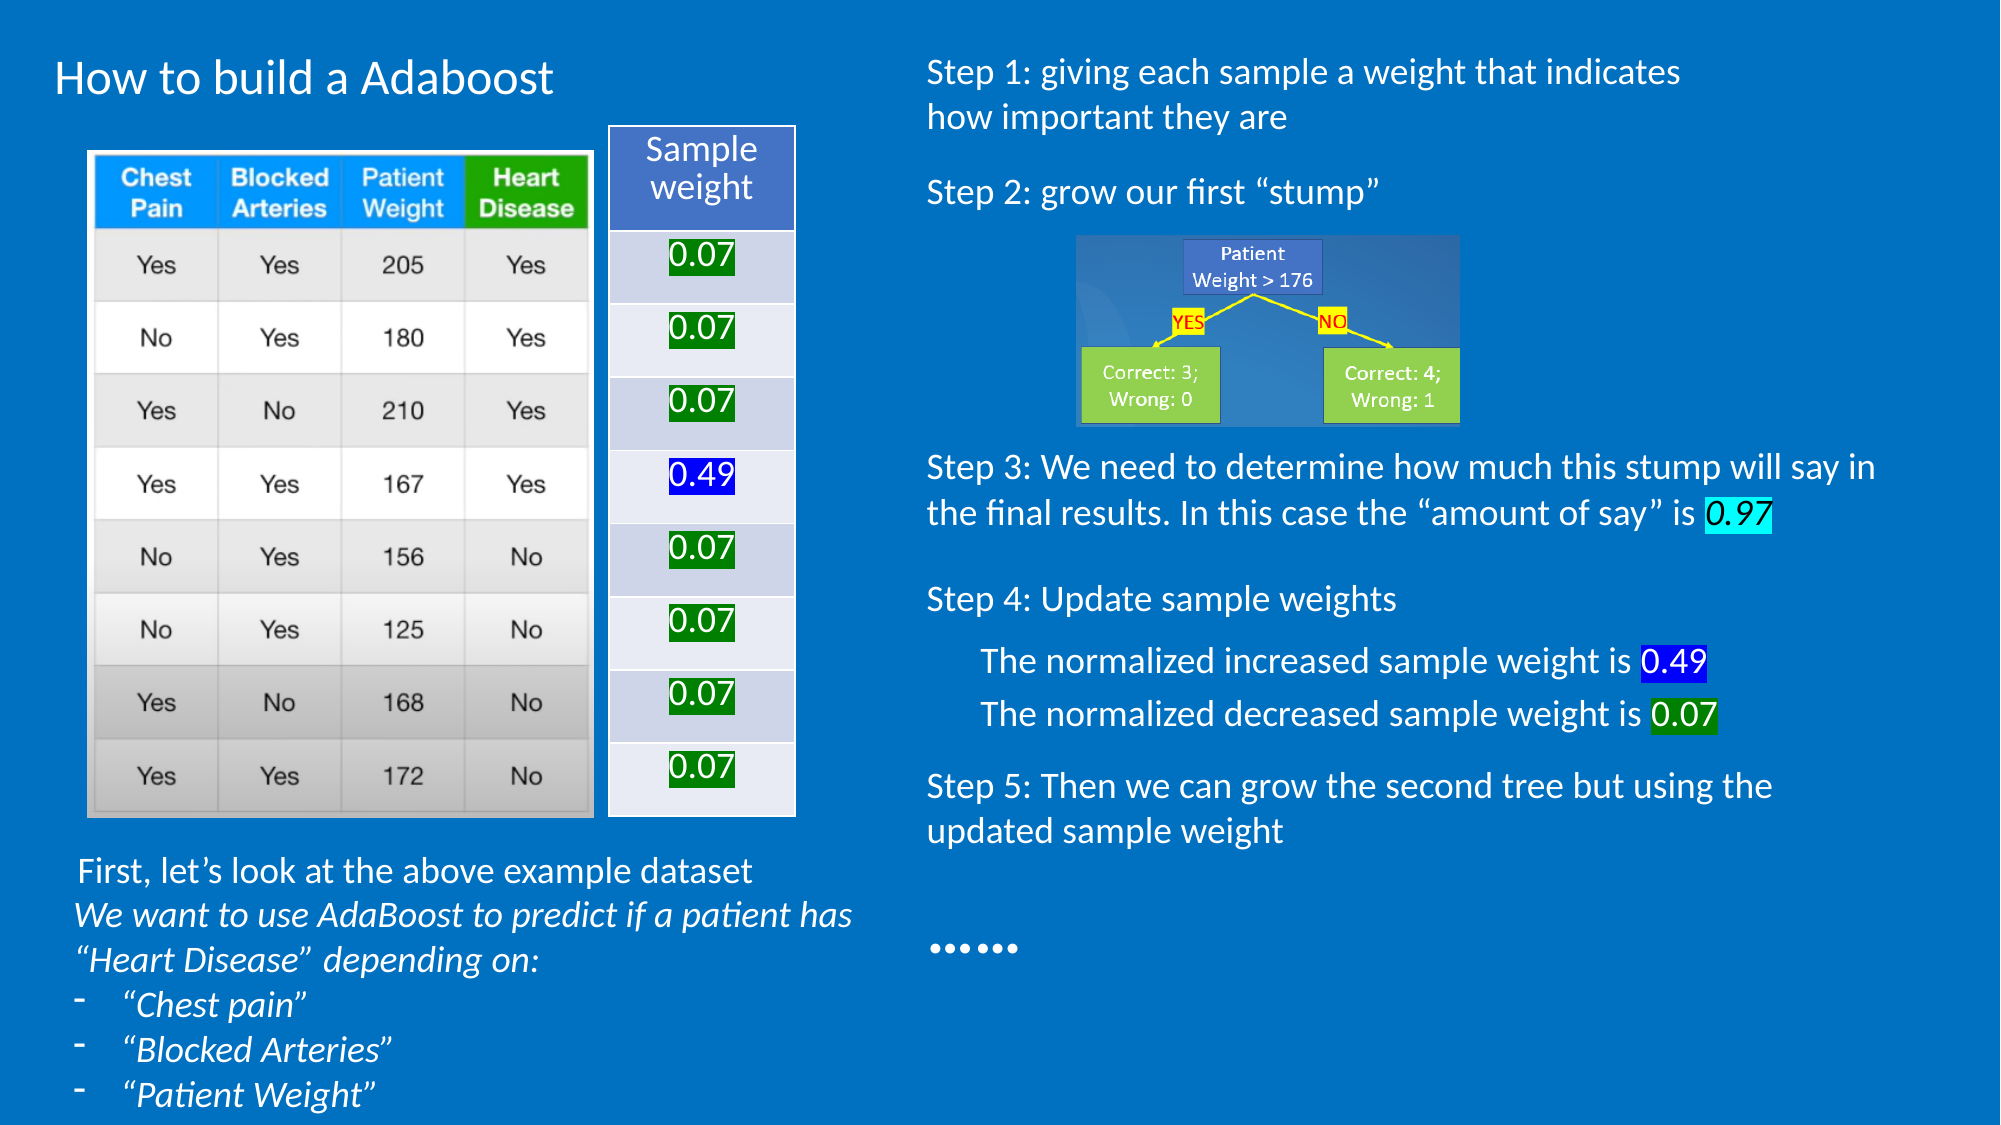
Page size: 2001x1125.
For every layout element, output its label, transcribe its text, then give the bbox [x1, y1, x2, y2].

text_box …… [911, 879, 1890, 975]
text_box Step 3: We need to determine how much this stump will say in the final results. In this case the “amount of say” is 0.97 [911, 435, 1928, 540]
table_cell 0.07 [610, 598, 794, 669]
text_box The normalized increased sample weight is 0.49 [965, 628, 1913, 681]
picture [1076, 235, 1460, 427]
text_box Step 2: grow our first “stump” [911, 159, 1766, 220]
table_header Sample weight [610, 127, 794, 230]
table_cell 0.07 [610, 671, 794, 742]
table_cell 0.07 [610, 305, 794, 376]
text_box The normalized decreased sample weight is 0.07 [965, 681, 1913, 741]
picture [87, 150, 594, 818]
table_cell 0.07 [610, 232, 794, 303]
table_cell 0.07 [610, 524, 794, 596]
text_box Step 1: giving each sample a weight that indicates how important they are [911, 40, 1766, 145]
table_cell 0.07 [610, 378, 794, 450]
table_cell 0.07 [610, 744, 794, 815]
table_cell 0.49 [610, 451, 794, 523]
text_box First, let’s look at the above example dataset [62, 838, 769, 882]
text_box How to build a Adaboost [39, 37, 570, 112]
text_box Step 4: Update sample weights [911, 566, 1766, 626]
text_box Step 5: Then we can grow the second tree but using the updated sample weight [911, 754, 1890, 859]
text_box We want to use AdaBoost to predict if a patient has “Heart Disease” depending on: “Chest pain” “Blocked Arteries” “Patient Weight” [58, 882, 912, 1123]
